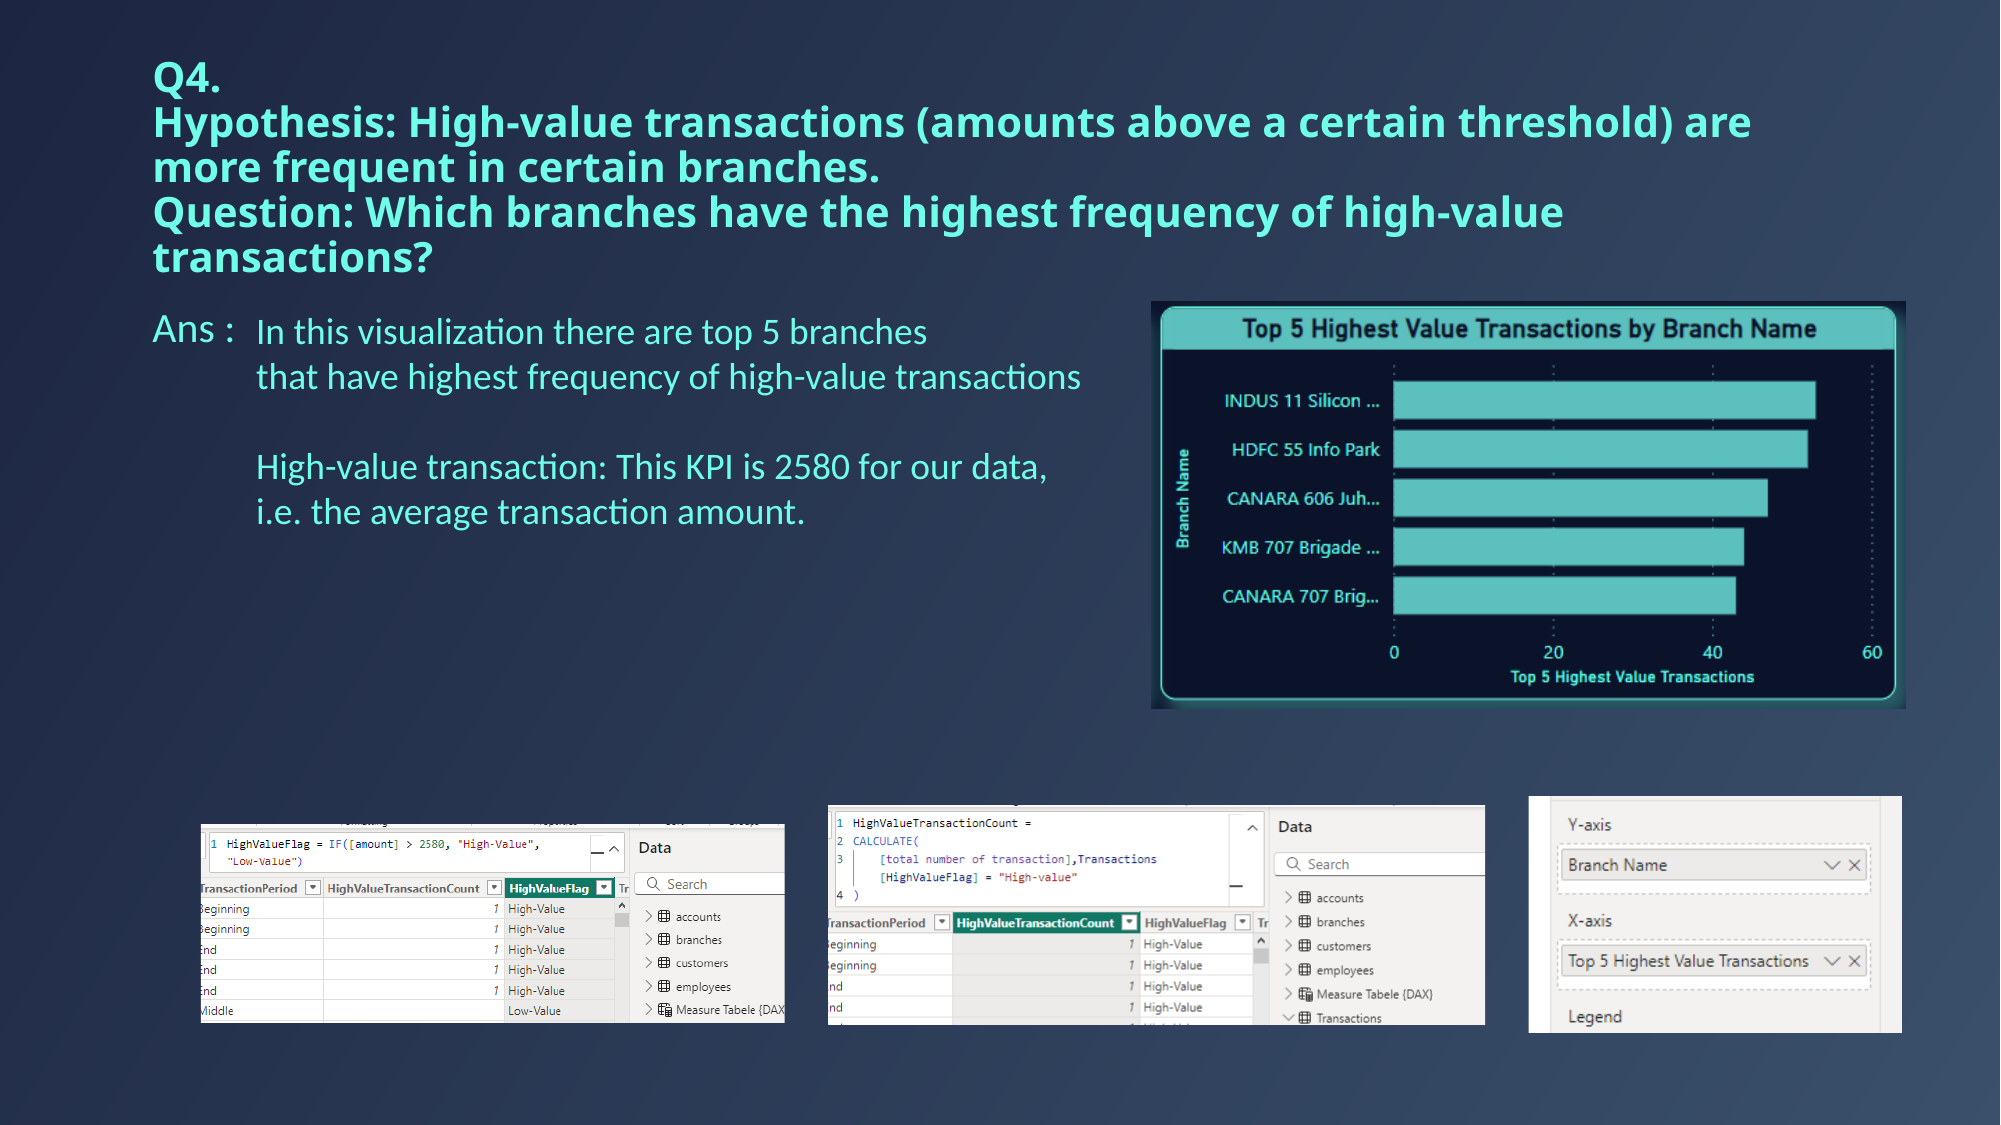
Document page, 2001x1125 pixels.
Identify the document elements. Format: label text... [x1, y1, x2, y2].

picture [1528, 796, 1906, 1033]
picture [828, 805, 1486, 1025]
list Ans : [137, 299, 1863, 1014]
title Q4. Hypothesis: High-value transactions (amounts above a certain threshold) are more frequent in certain branches. Question: Which branches have the highest frequency of high-value transactions? [137, 59, 1863, 278]
picture [1151, 301, 1906, 709]
text_box In this visualization there are top 5 branches that have highest frequency of high-value transactions High-value transaction: This KPI is 2580 for our data, i.e. the average transaction amount. [241, 299, 1242, 540]
picture [200, 824, 785, 1023]
